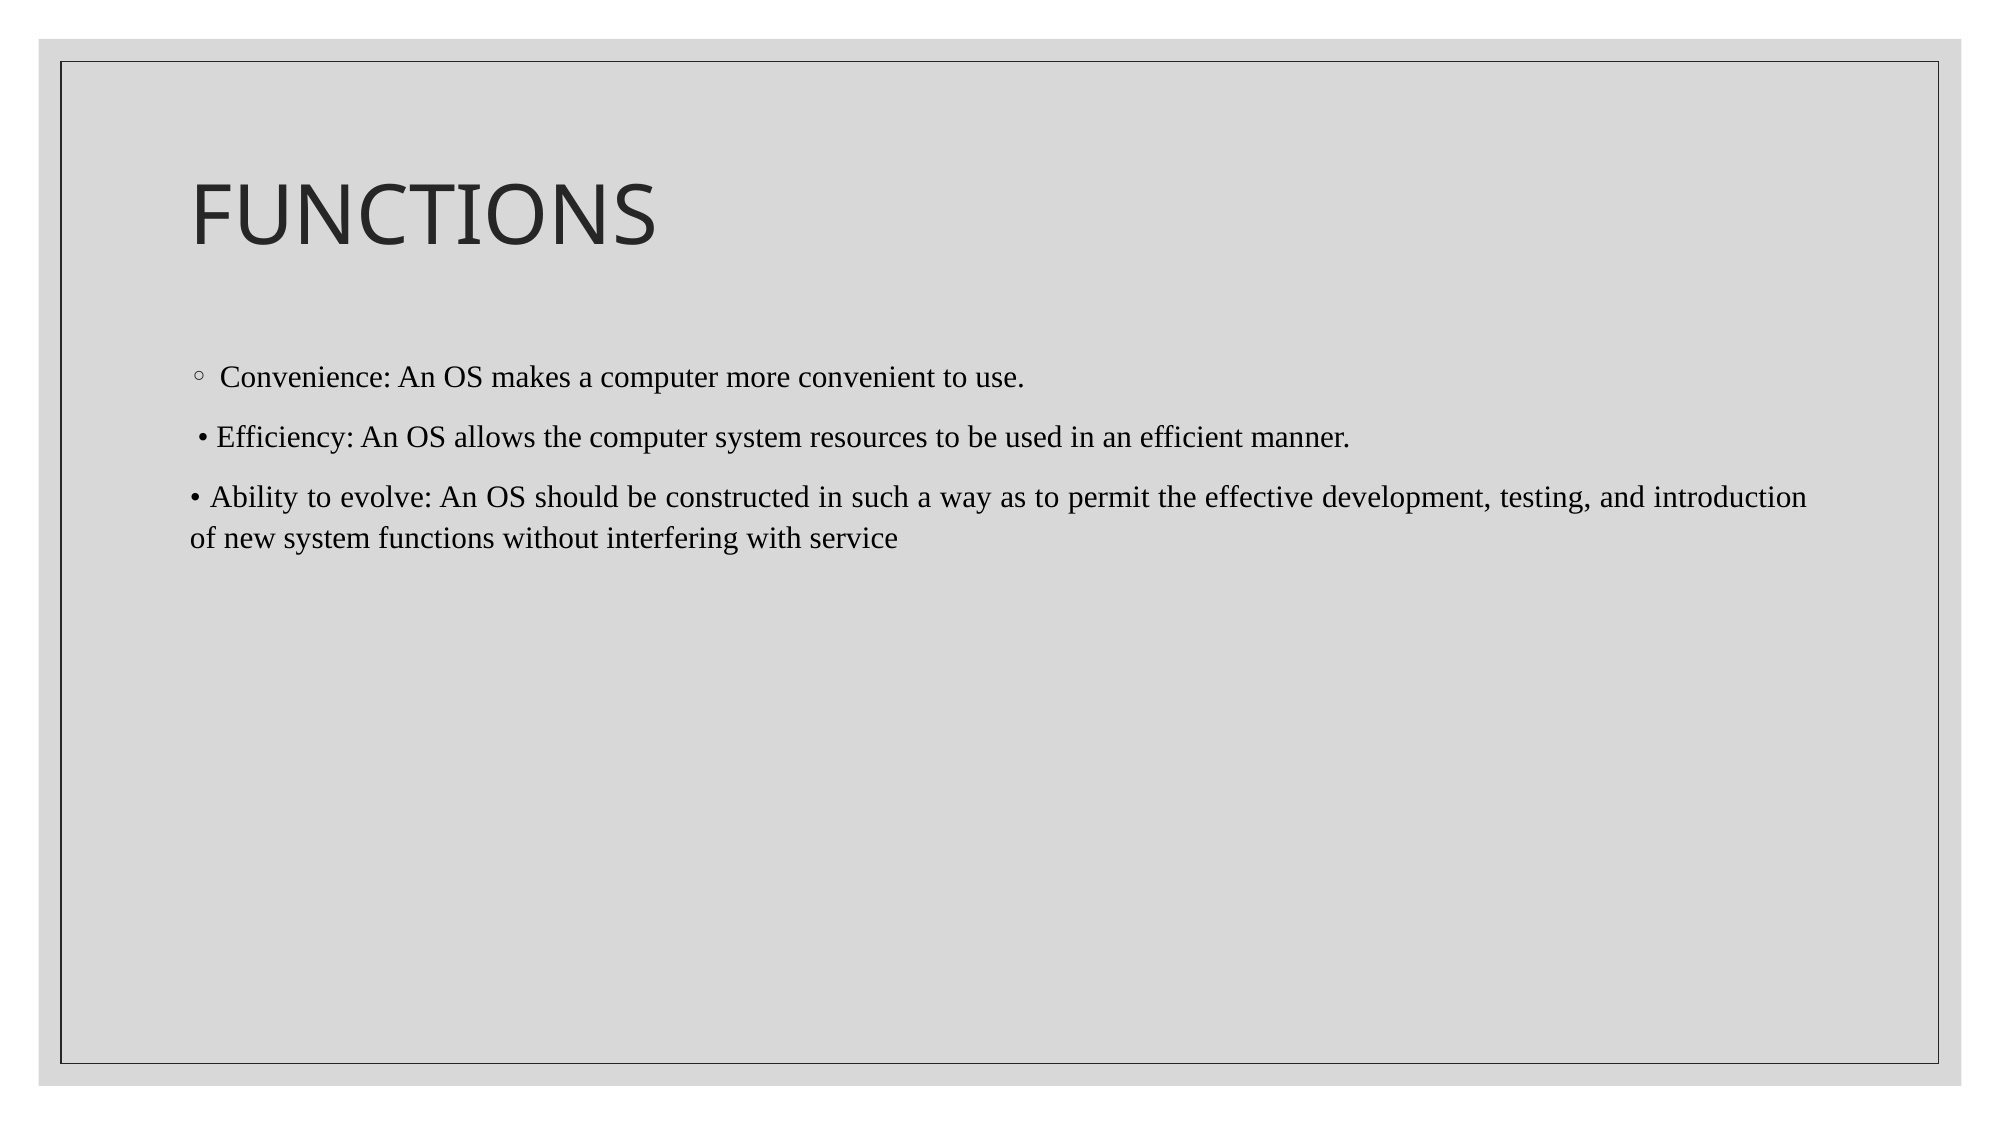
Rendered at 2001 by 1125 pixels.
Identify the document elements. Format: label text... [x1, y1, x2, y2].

list Convenience: An OS makes a computer more convenient to use. • Efficiency: An OS allows the computer system resources to be used in an efficient manner. • Ability to evolve: An OS should be constructed in such a way as to permit the effective development, testing, and introduction of new system functions without interfering with service [174, 345, 1825, 977]
title FUNCTIONS [174, 105, 1825, 331]
